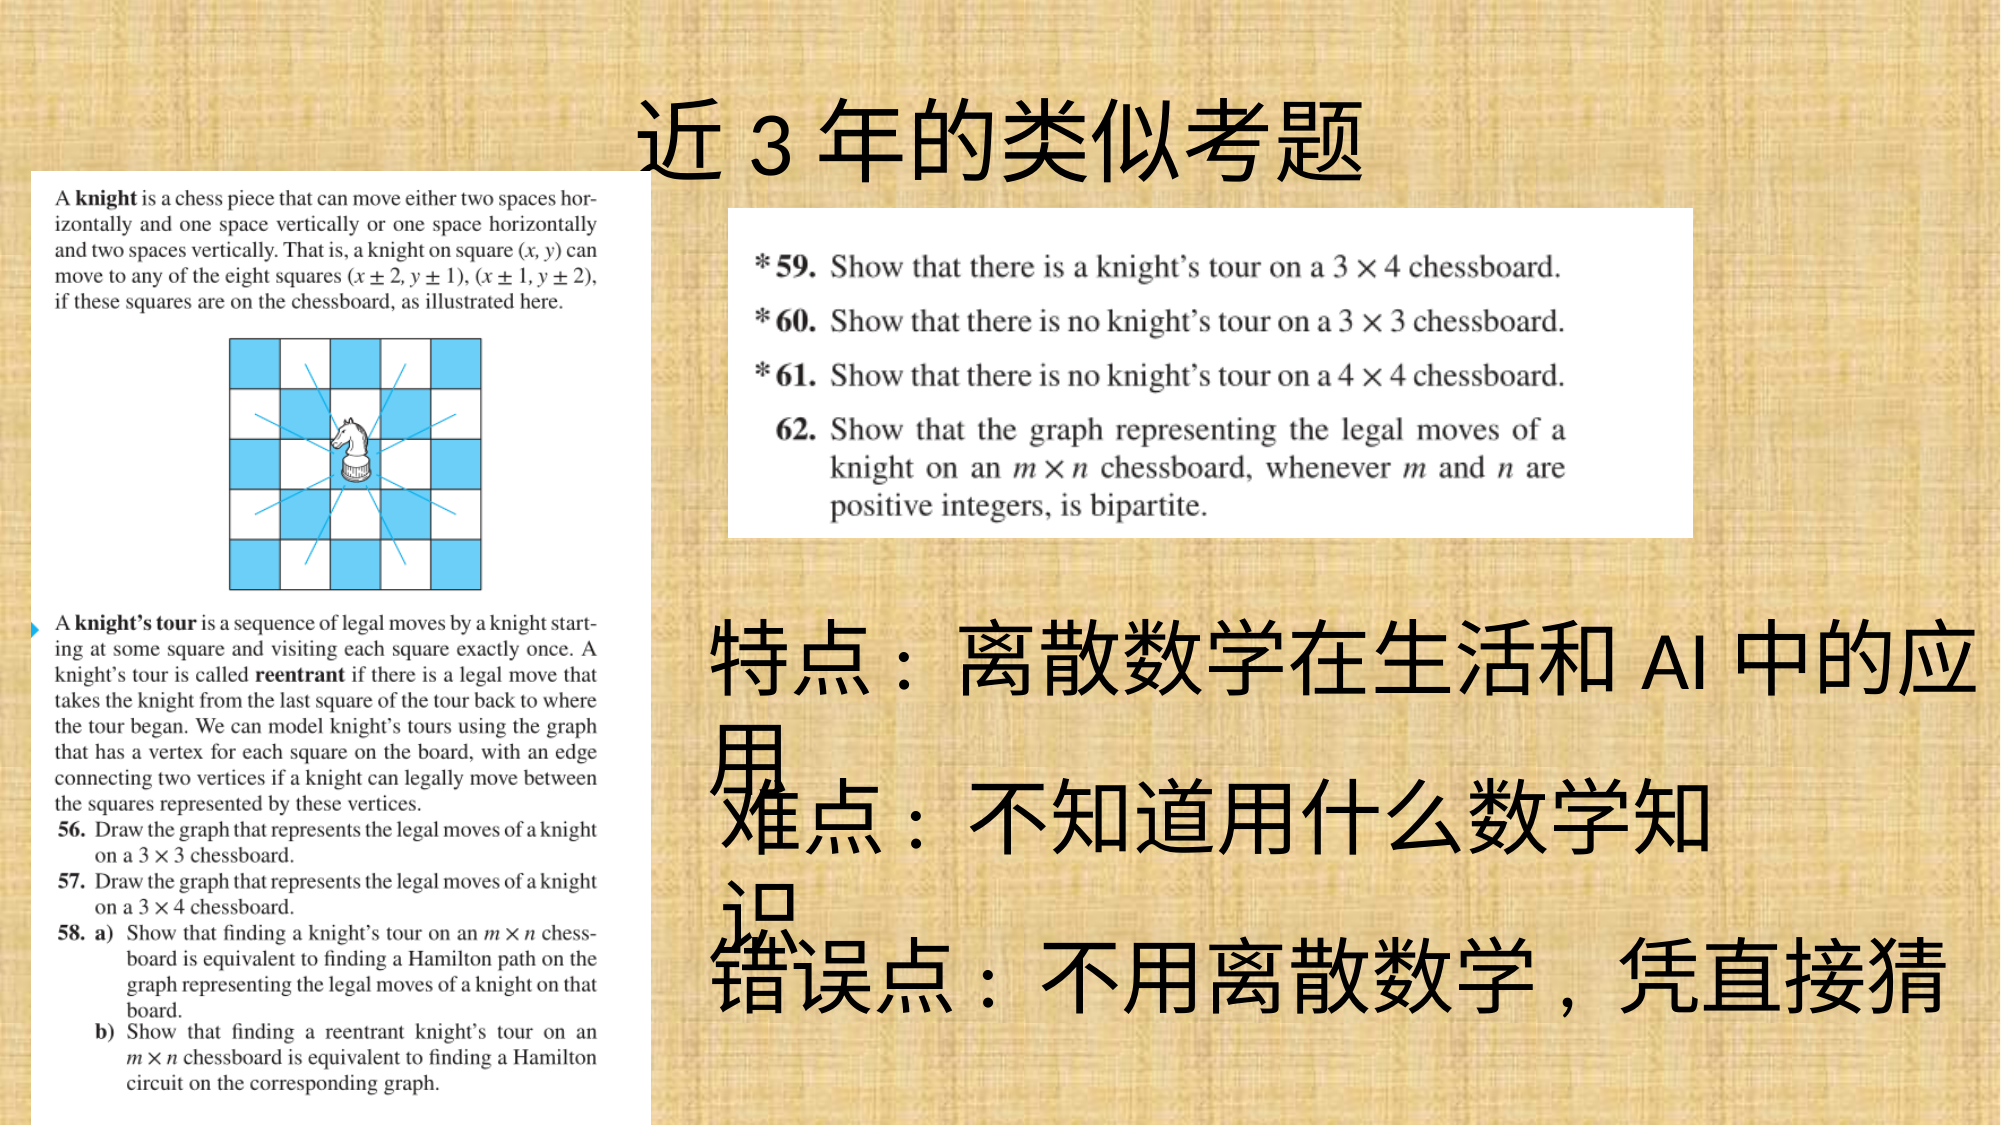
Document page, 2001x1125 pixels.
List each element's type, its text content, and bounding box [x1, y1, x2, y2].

title 近3年的类似考题 [99, 45, 1900, 233]
picture [0, 0, 2001, 1125]
text_box 特点: 离散数学在生活和AI中的应用 [692, 598, 2000, 814]
text_box 难点: 不知道用什么数学知识 [704, 757, 1792, 916]
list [31, 171, 651, 1125]
text_box 错误点: 不用离散数学, 凭直接猜 [692, 916, 2000, 1032]
